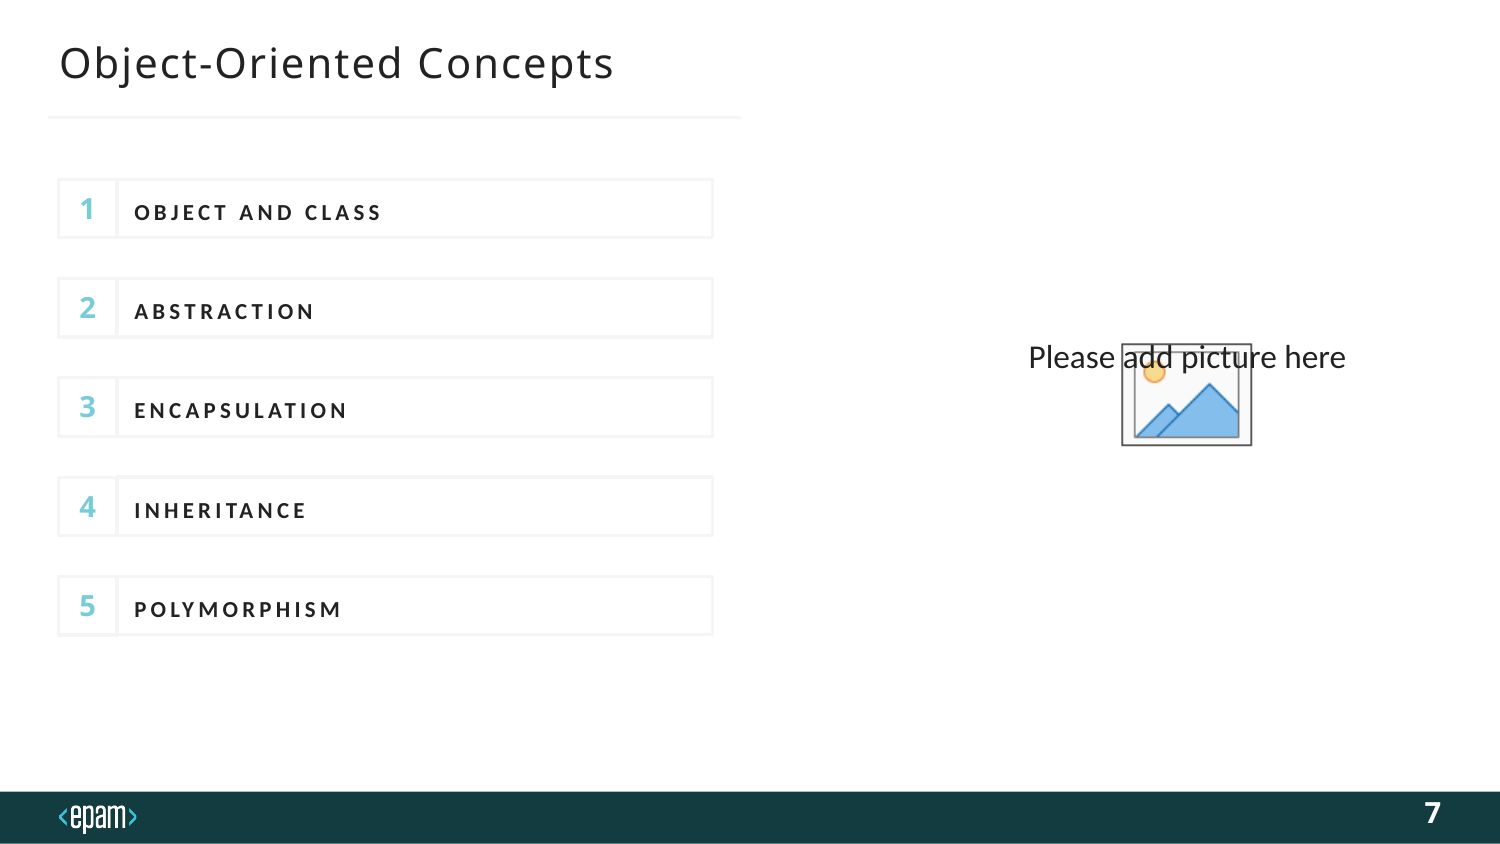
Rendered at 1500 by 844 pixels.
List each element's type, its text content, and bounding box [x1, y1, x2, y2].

title Object-Oriented Concepts [59, 37, 874, 87]
list 2 [57, 277, 115, 339]
list 5 [57, 575, 119, 637]
list Encapsulation [115, 376, 714, 438]
list Inheritance [115, 475, 714, 537]
list 4 [57, 476, 115, 537]
list 3 [57, 376, 115, 438]
picture [874, 0, 1500, 791]
list Abstraction [115, 277, 714, 339]
list Polymorphism [115, 575, 714, 636]
list Object and Class [115, 178, 714, 239]
slide_number 7 [1216, 791, 1442, 844]
list 1 [57, 178, 115, 239]
